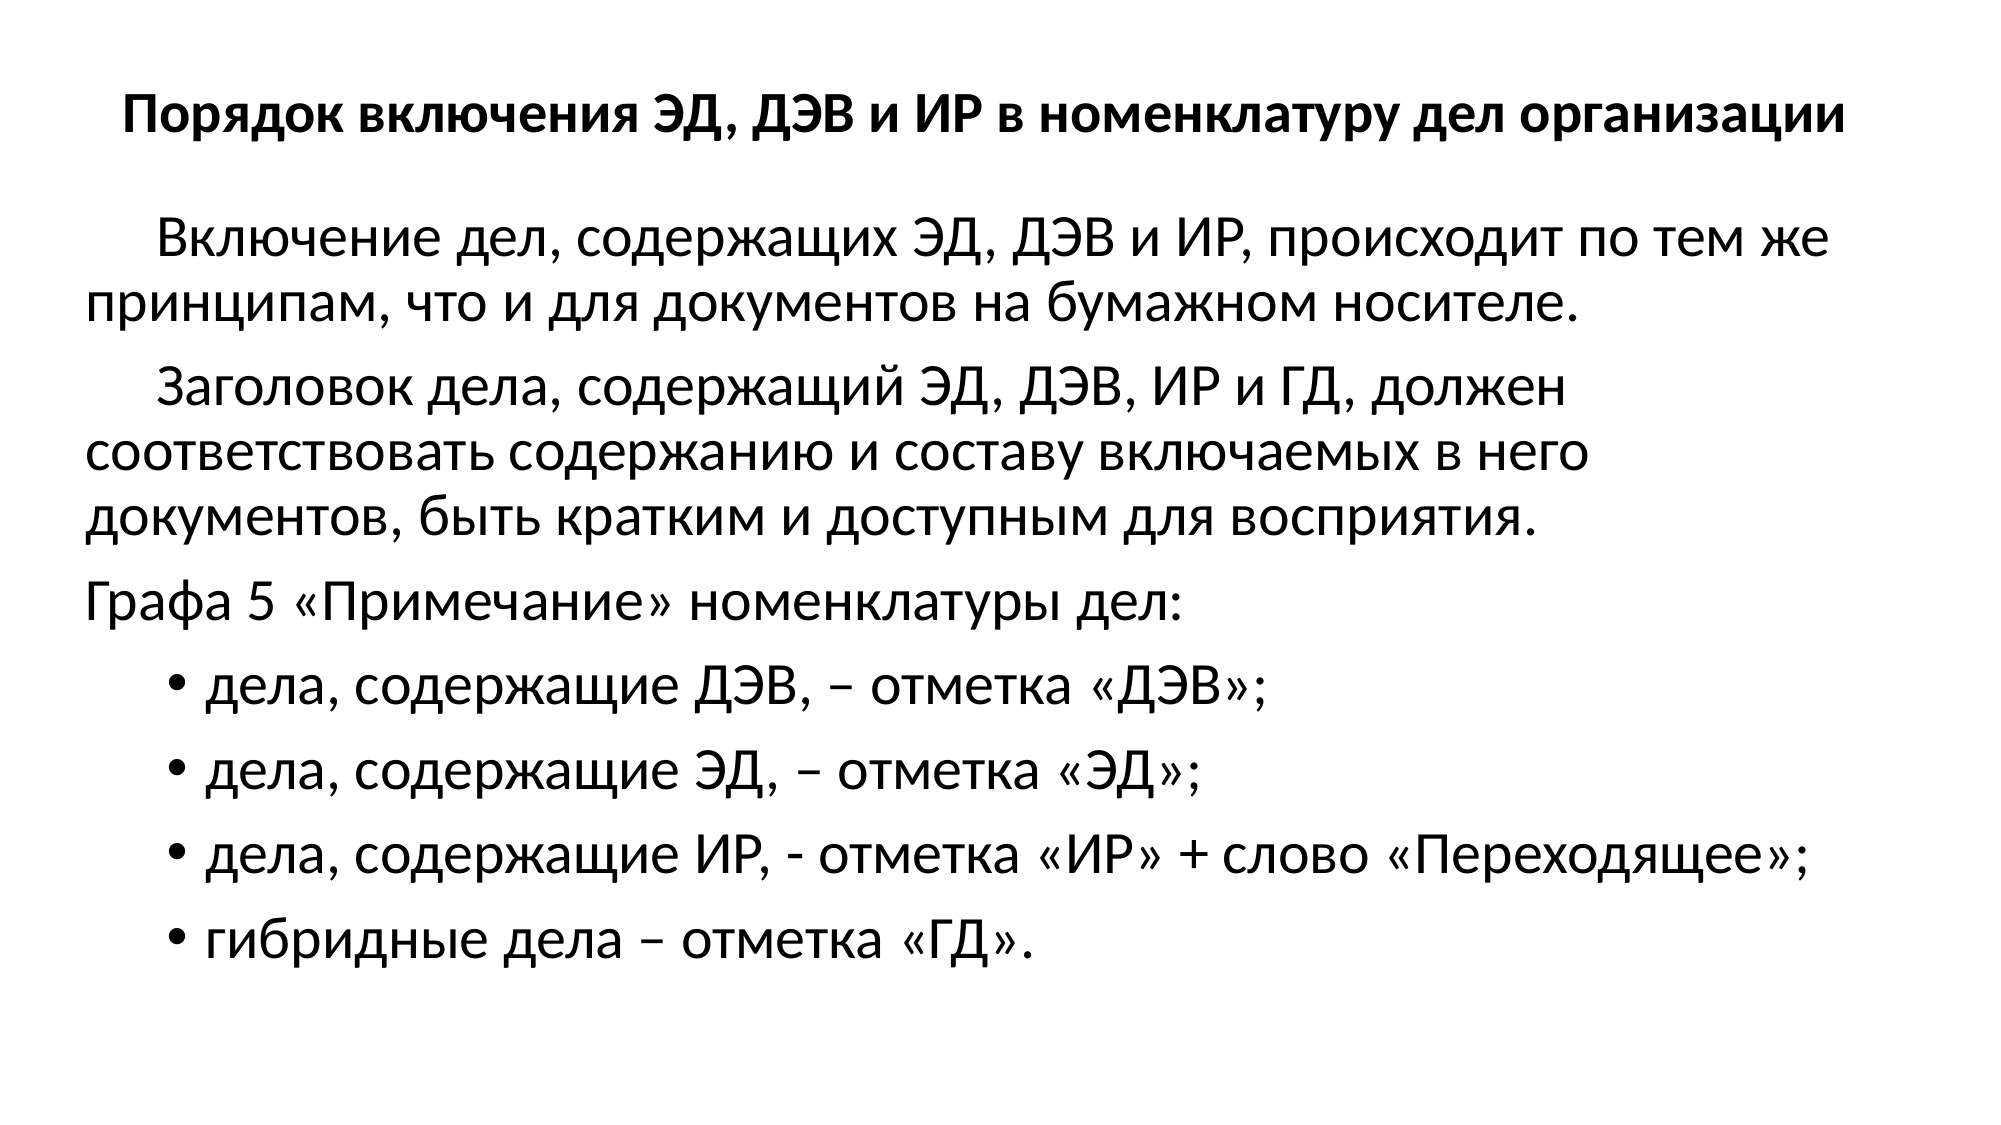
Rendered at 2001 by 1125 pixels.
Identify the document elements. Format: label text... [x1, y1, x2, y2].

title Порядок включения ЭД, ДЭВ и ИР в номенклатуру дел организации [52, 75, 1919, 153]
list Включение дел, содержащих ЭД, ДЭВ и ИР, происходит по тем же принципам, что и для документов на бумажном носителе. Заголовок дела, содержащий ЭД, ДЭВ, ИР и ГД, должен соответствовать содержанию и составу включаемых в него документов, быть кратким и доступным для восприятия. Графа 5 «Примечание» номенклатуры дел: дела, содержащие ДЭВ, – отметка «ДЭВ»; дела, содержащие ЭД, – отметка «ЭД»; дела, содержащие ИР, - отметка «ИР» + слово «Переходящее»; гибридные дела – отметка «ГД». [70, 197, 1919, 987]
